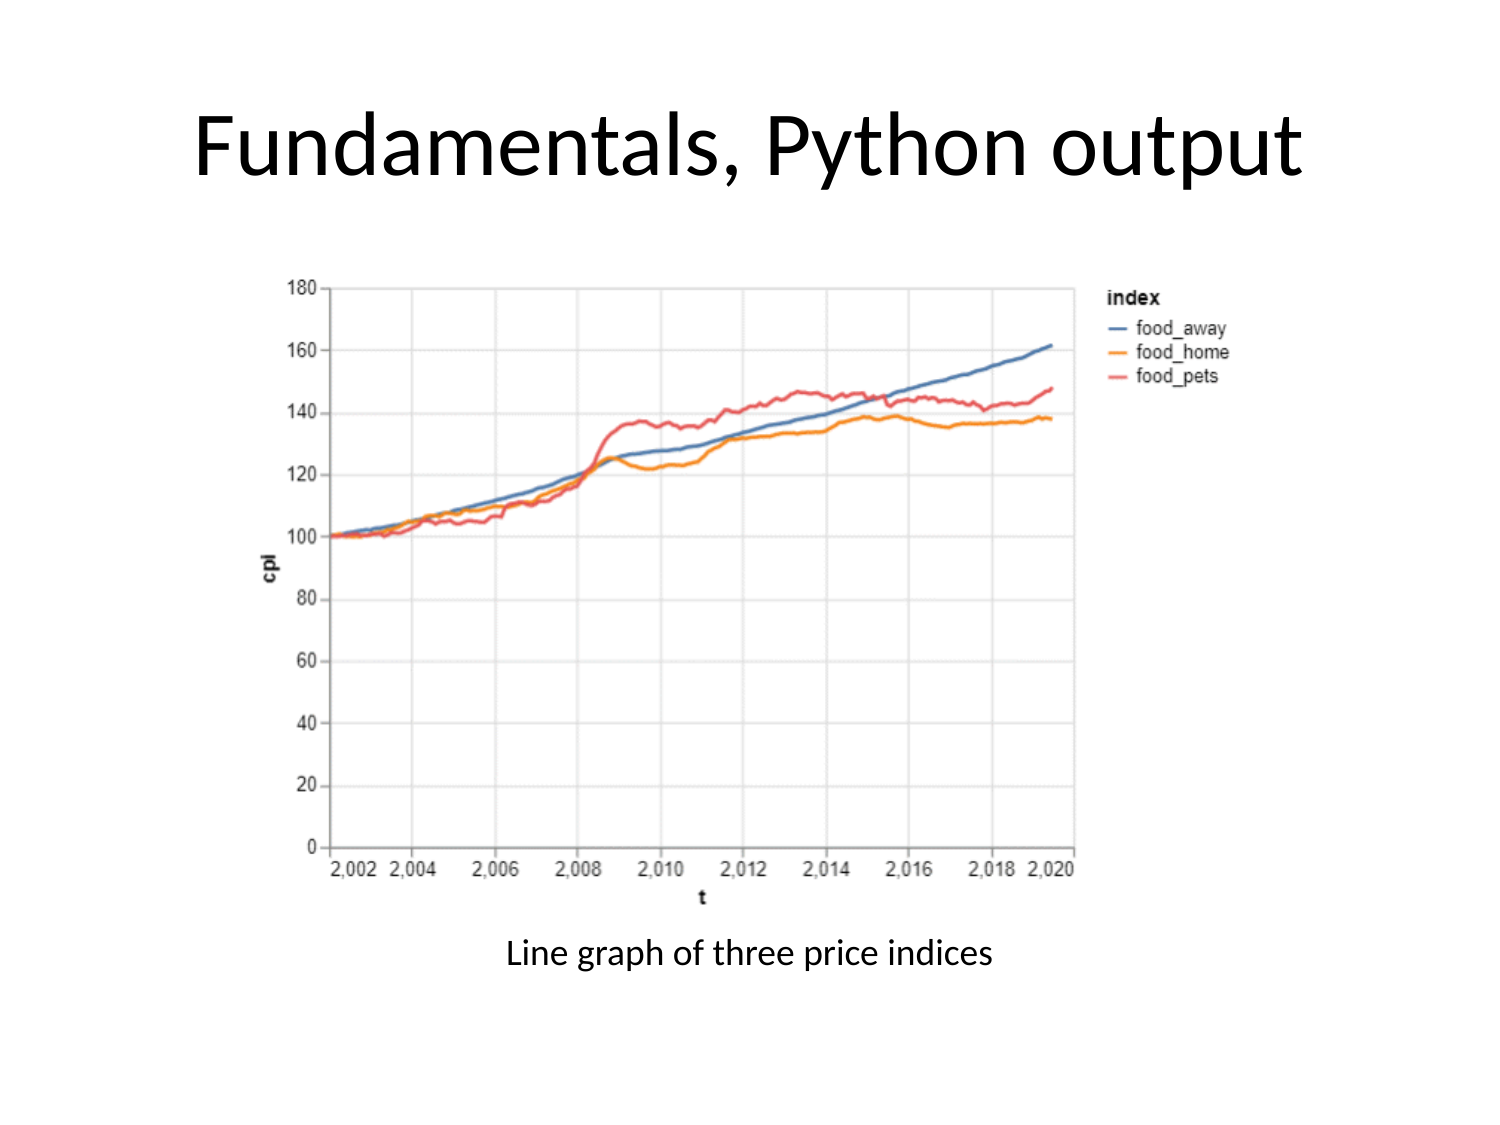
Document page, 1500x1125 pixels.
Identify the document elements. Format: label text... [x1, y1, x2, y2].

picture [251, 262, 1247, 921]
title Fundamentals, Python output [75, 45, 1425, 233]
text_box Line graph of three price indices [74, 920, 1425, 1005]
